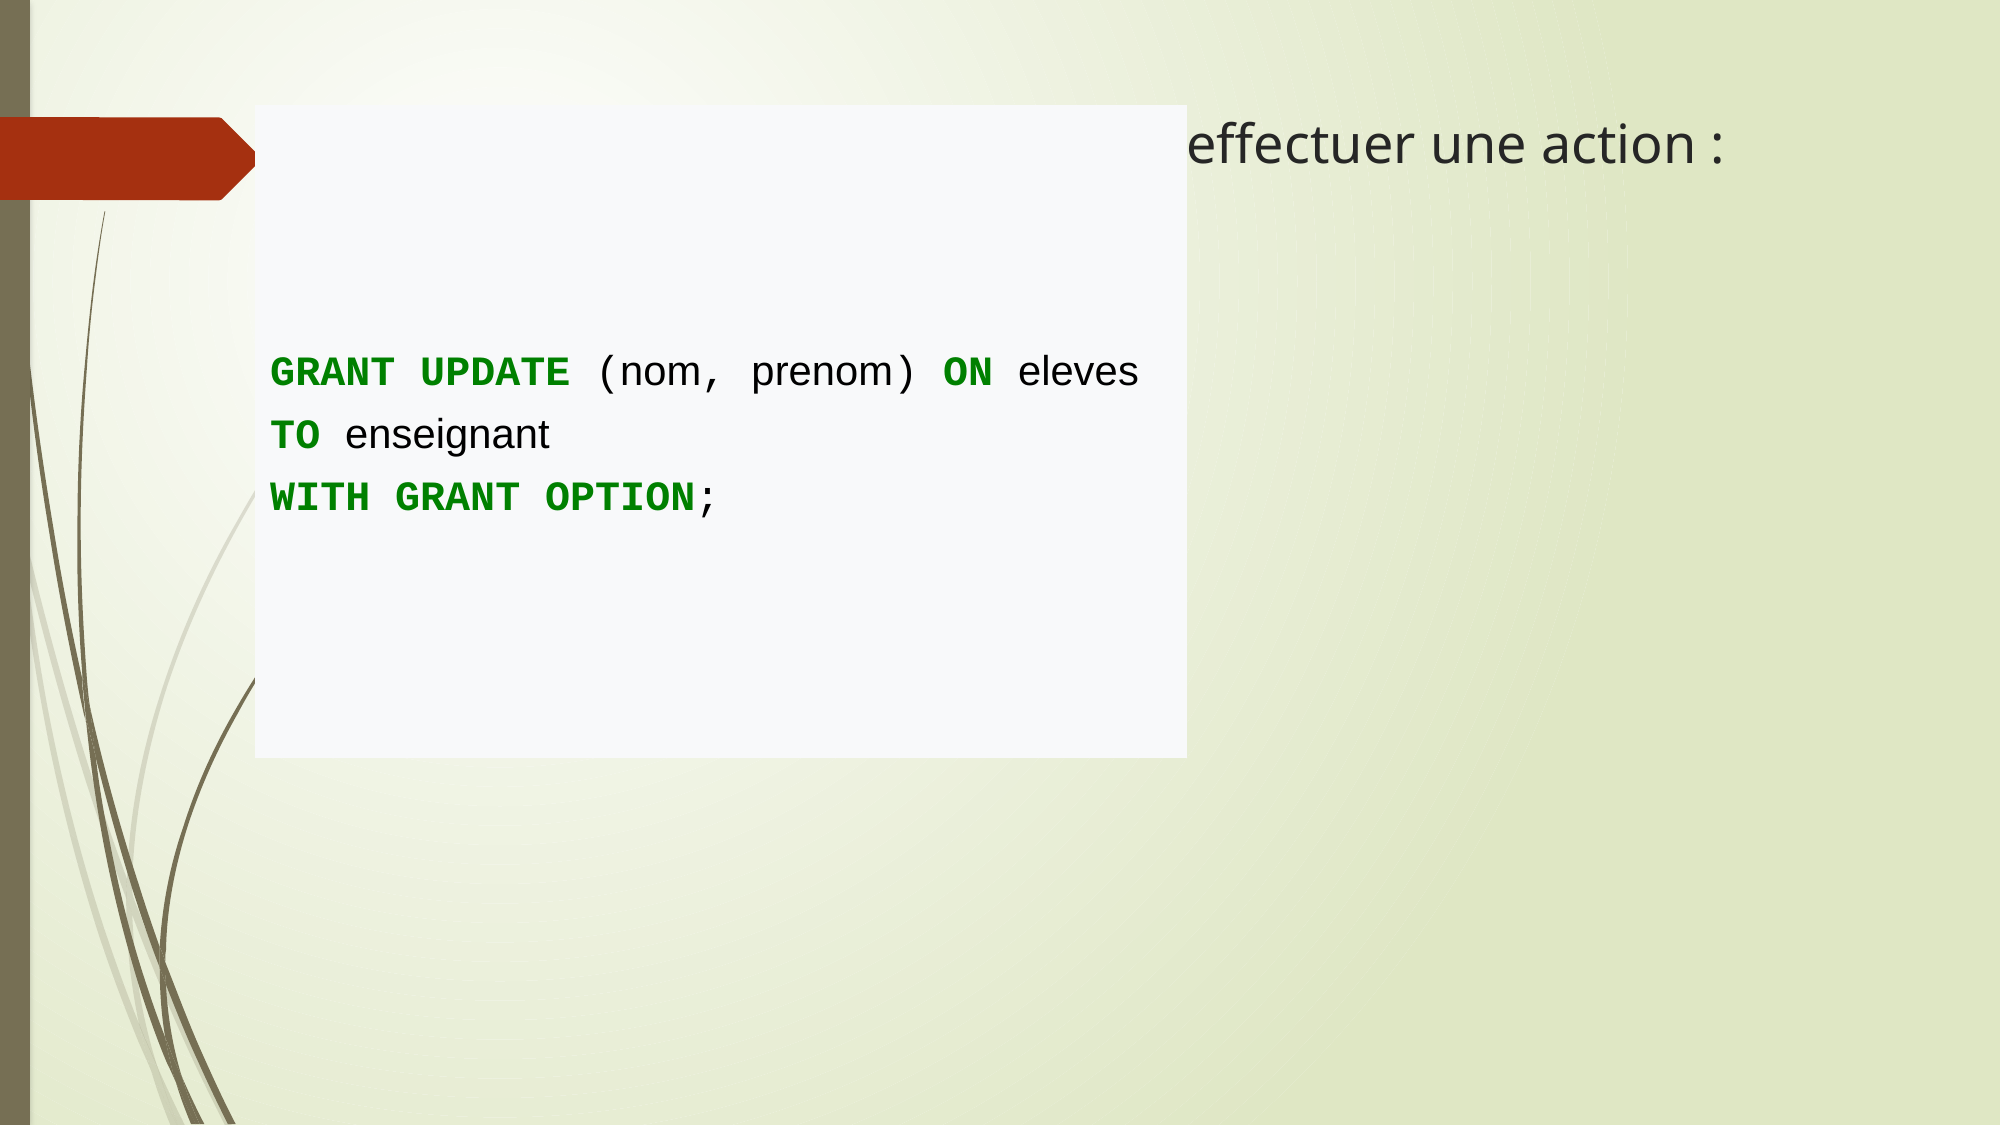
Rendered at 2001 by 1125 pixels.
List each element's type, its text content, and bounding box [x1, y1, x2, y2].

title Autorisation d'un utilisateur à effectuer une action : [425, 102, 1888, 313]
list GRANT UPDATE (nom, prenom) ON eleves TO enseignant WITH GRANT OPTION; [255, 105, 1187, 758]
